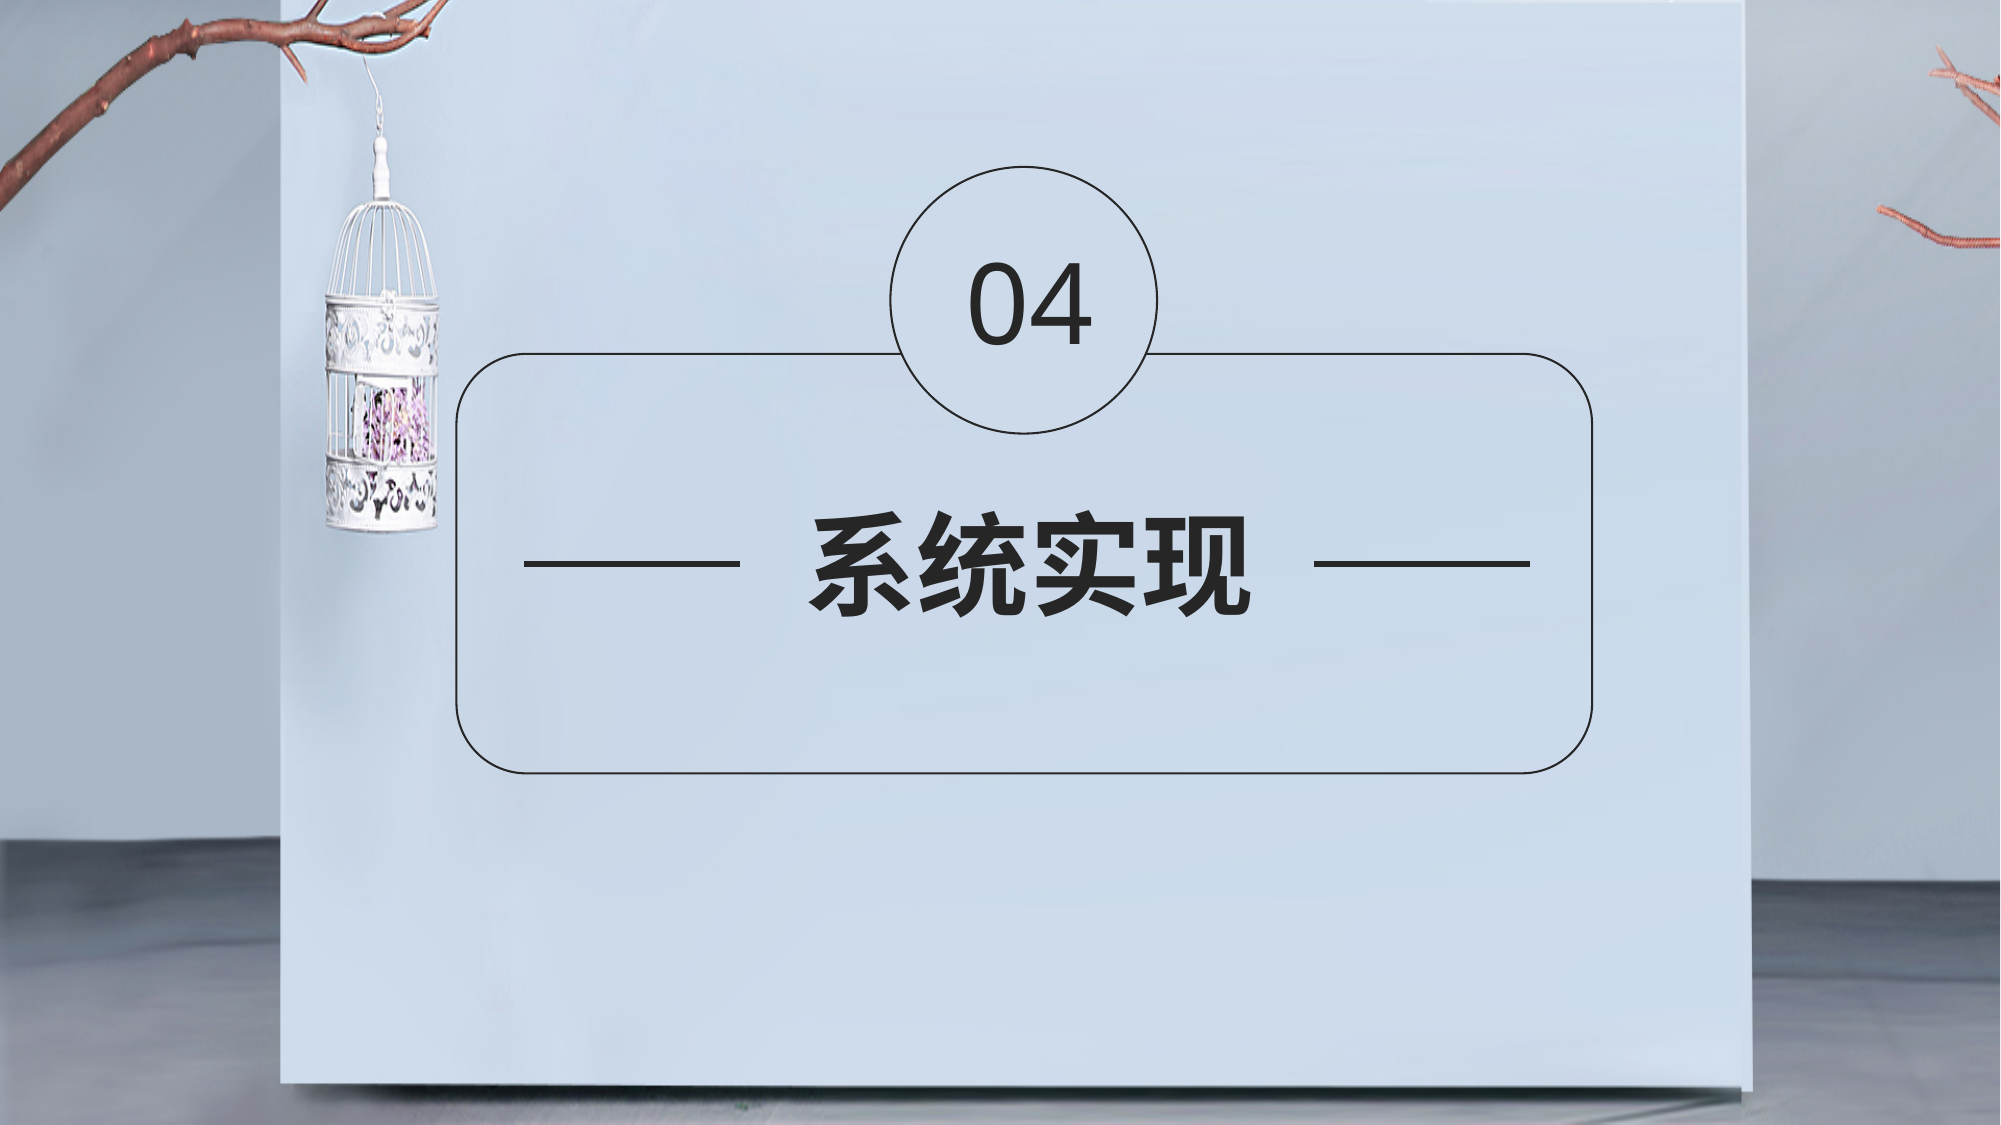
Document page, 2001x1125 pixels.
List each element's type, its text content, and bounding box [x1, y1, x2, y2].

text_box 04 [950, 224, 1109, 375]
text_box [889, 165, 1159, 435]
picture [0, 0, 2001, 1125]
text_box [455, 352, 1594, 775]
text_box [523, 487, 1530, 640]
